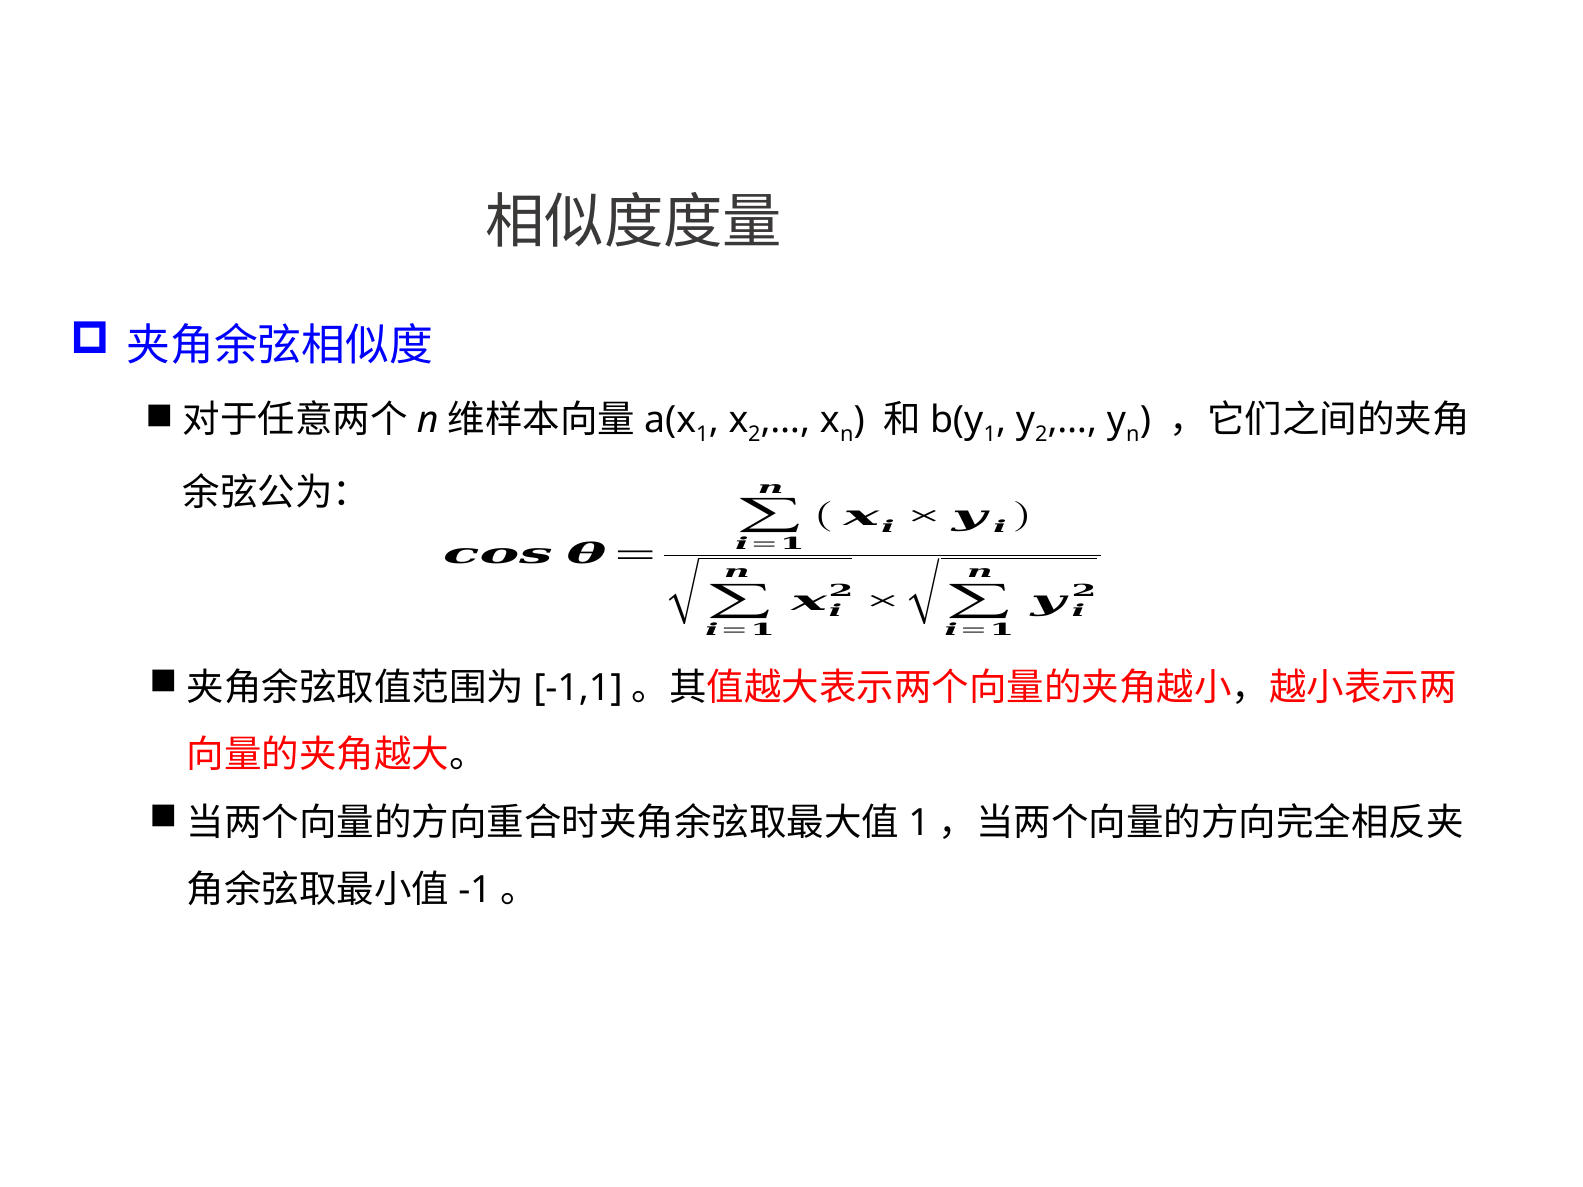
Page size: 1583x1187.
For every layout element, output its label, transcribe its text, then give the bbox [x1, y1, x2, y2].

text_box 夹角余弦相似度 对于任意两个n维样本向量a(x1, x2,…, xn) 和b(y1, y2,…, yn) ，它们之间的夹角余弦公为： [55, 283, 1491, 523]
text_box 相似度度量 [473, 176, 794, 260]
text_box 夹角余弦取值范围为[-1,1]。其值越大表示两个向量的夹角越小，越小表示两向量的夹角越大。 当两个向量的方向重合时夹角余弦取最大值1，当两个向量的方向完全相反夹角余弦取最小值-1。 [59, 633, 1495, 966]
